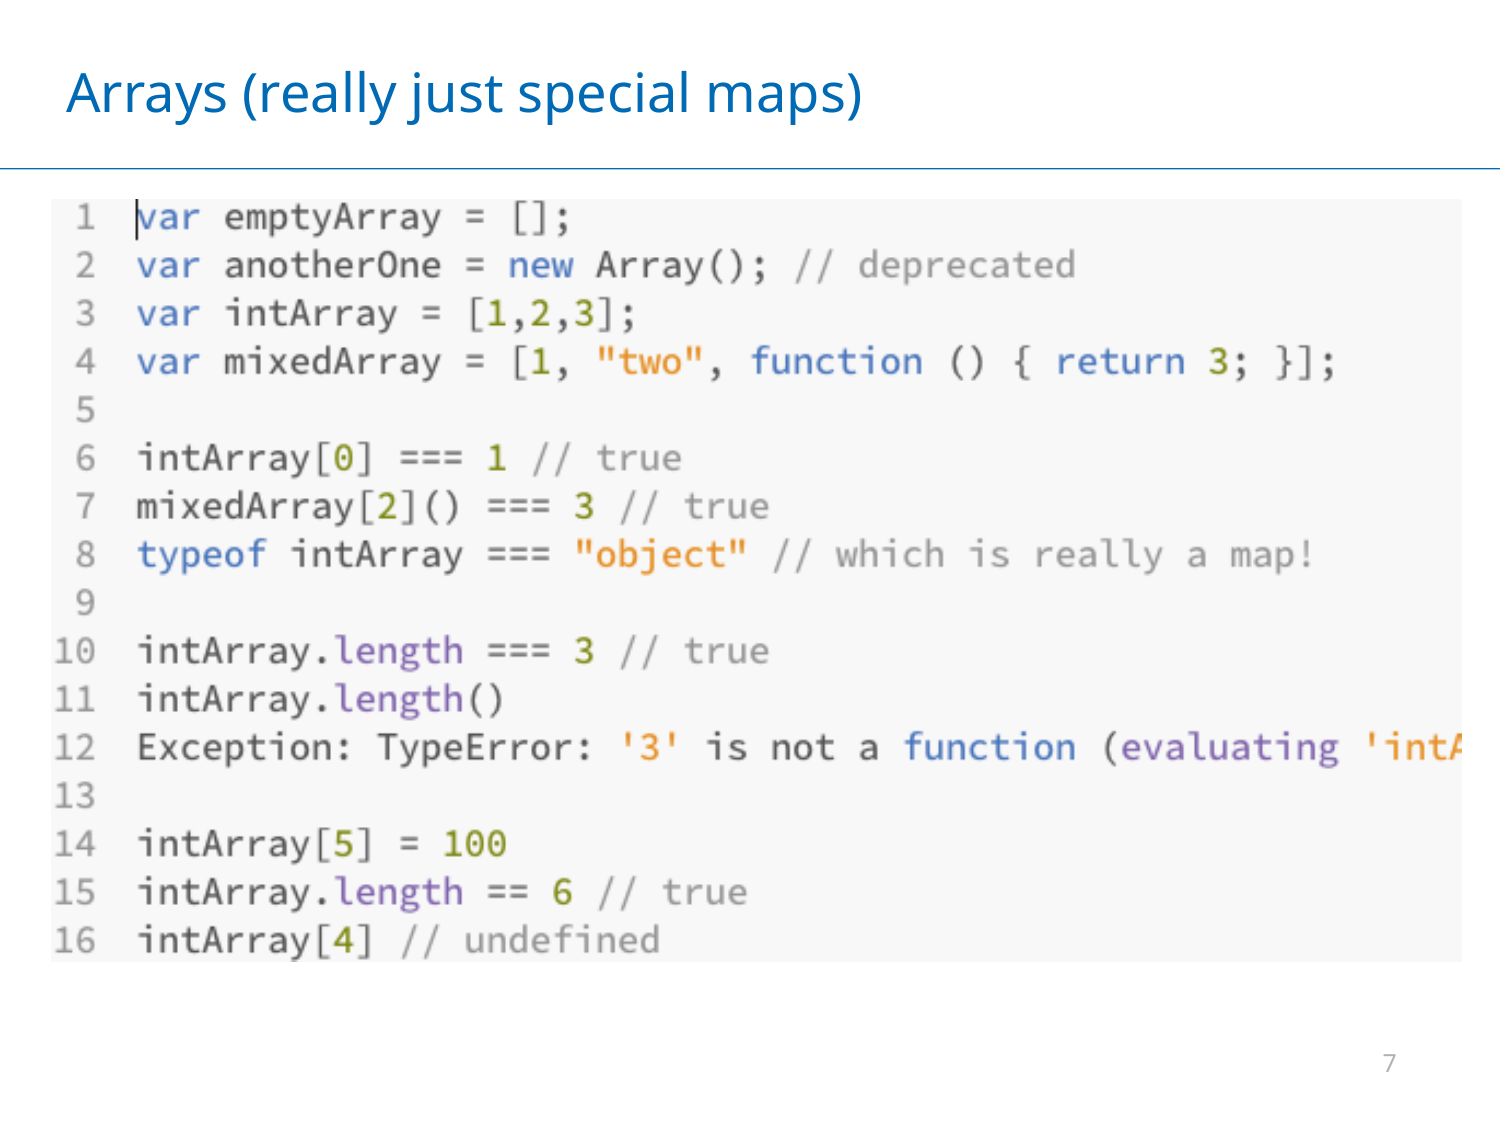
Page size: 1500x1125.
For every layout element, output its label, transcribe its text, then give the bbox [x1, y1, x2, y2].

picture [50, 199, 1463, 962]
title Arrays (really just special maps) [51, 43, 1459, 138]
slide_number 7 [1367, 1009, 1459, 1088]
